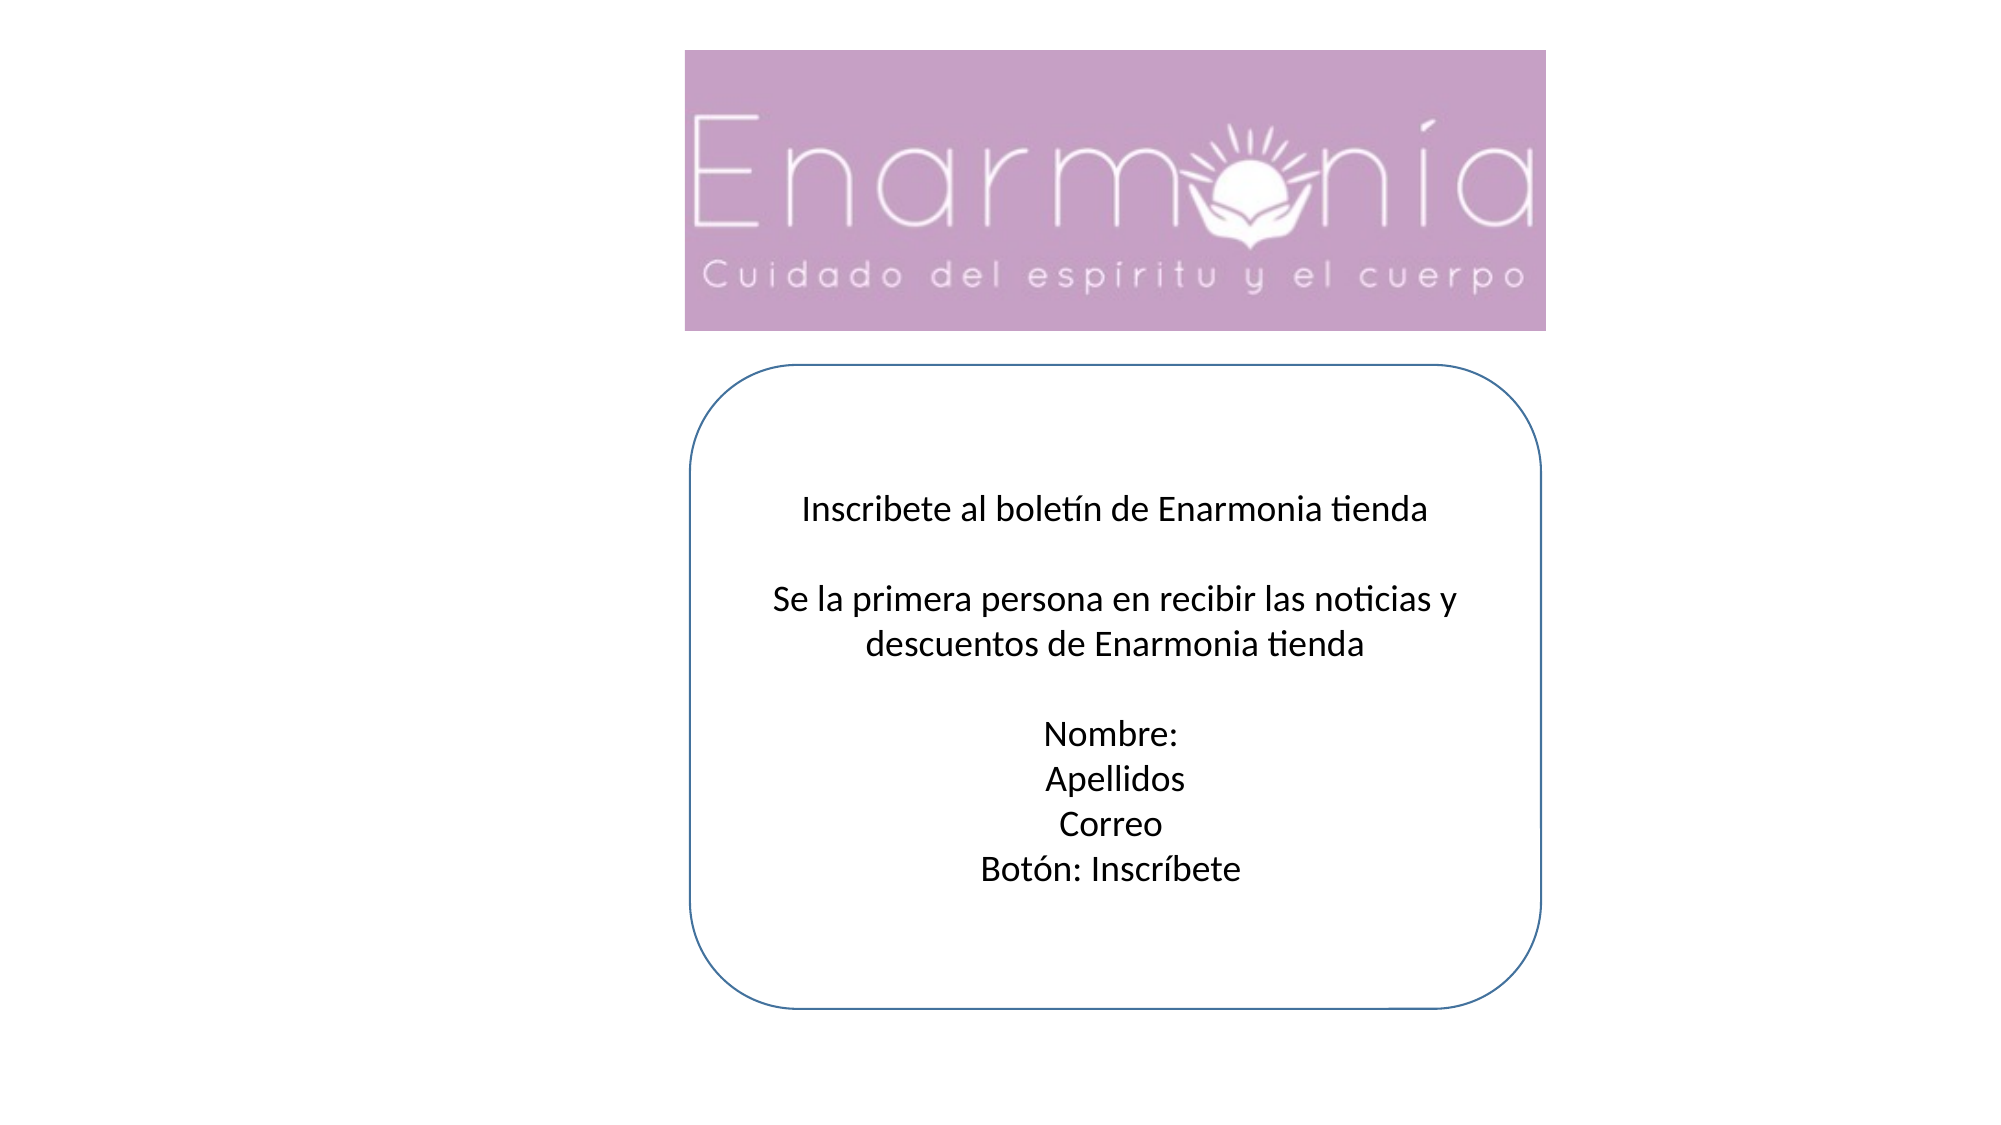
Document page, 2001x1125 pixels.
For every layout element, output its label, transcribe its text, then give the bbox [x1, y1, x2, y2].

picture [684, 49, 1547, 331]
text_box Inscribete al boletín de Enarmonia tienda Se la primera persona en recibir las noticias y descuentos de Enarmonia tienda Nombre: Apellidos Correo Botón: Inscríbete [688, 363, 1543, 1010]
